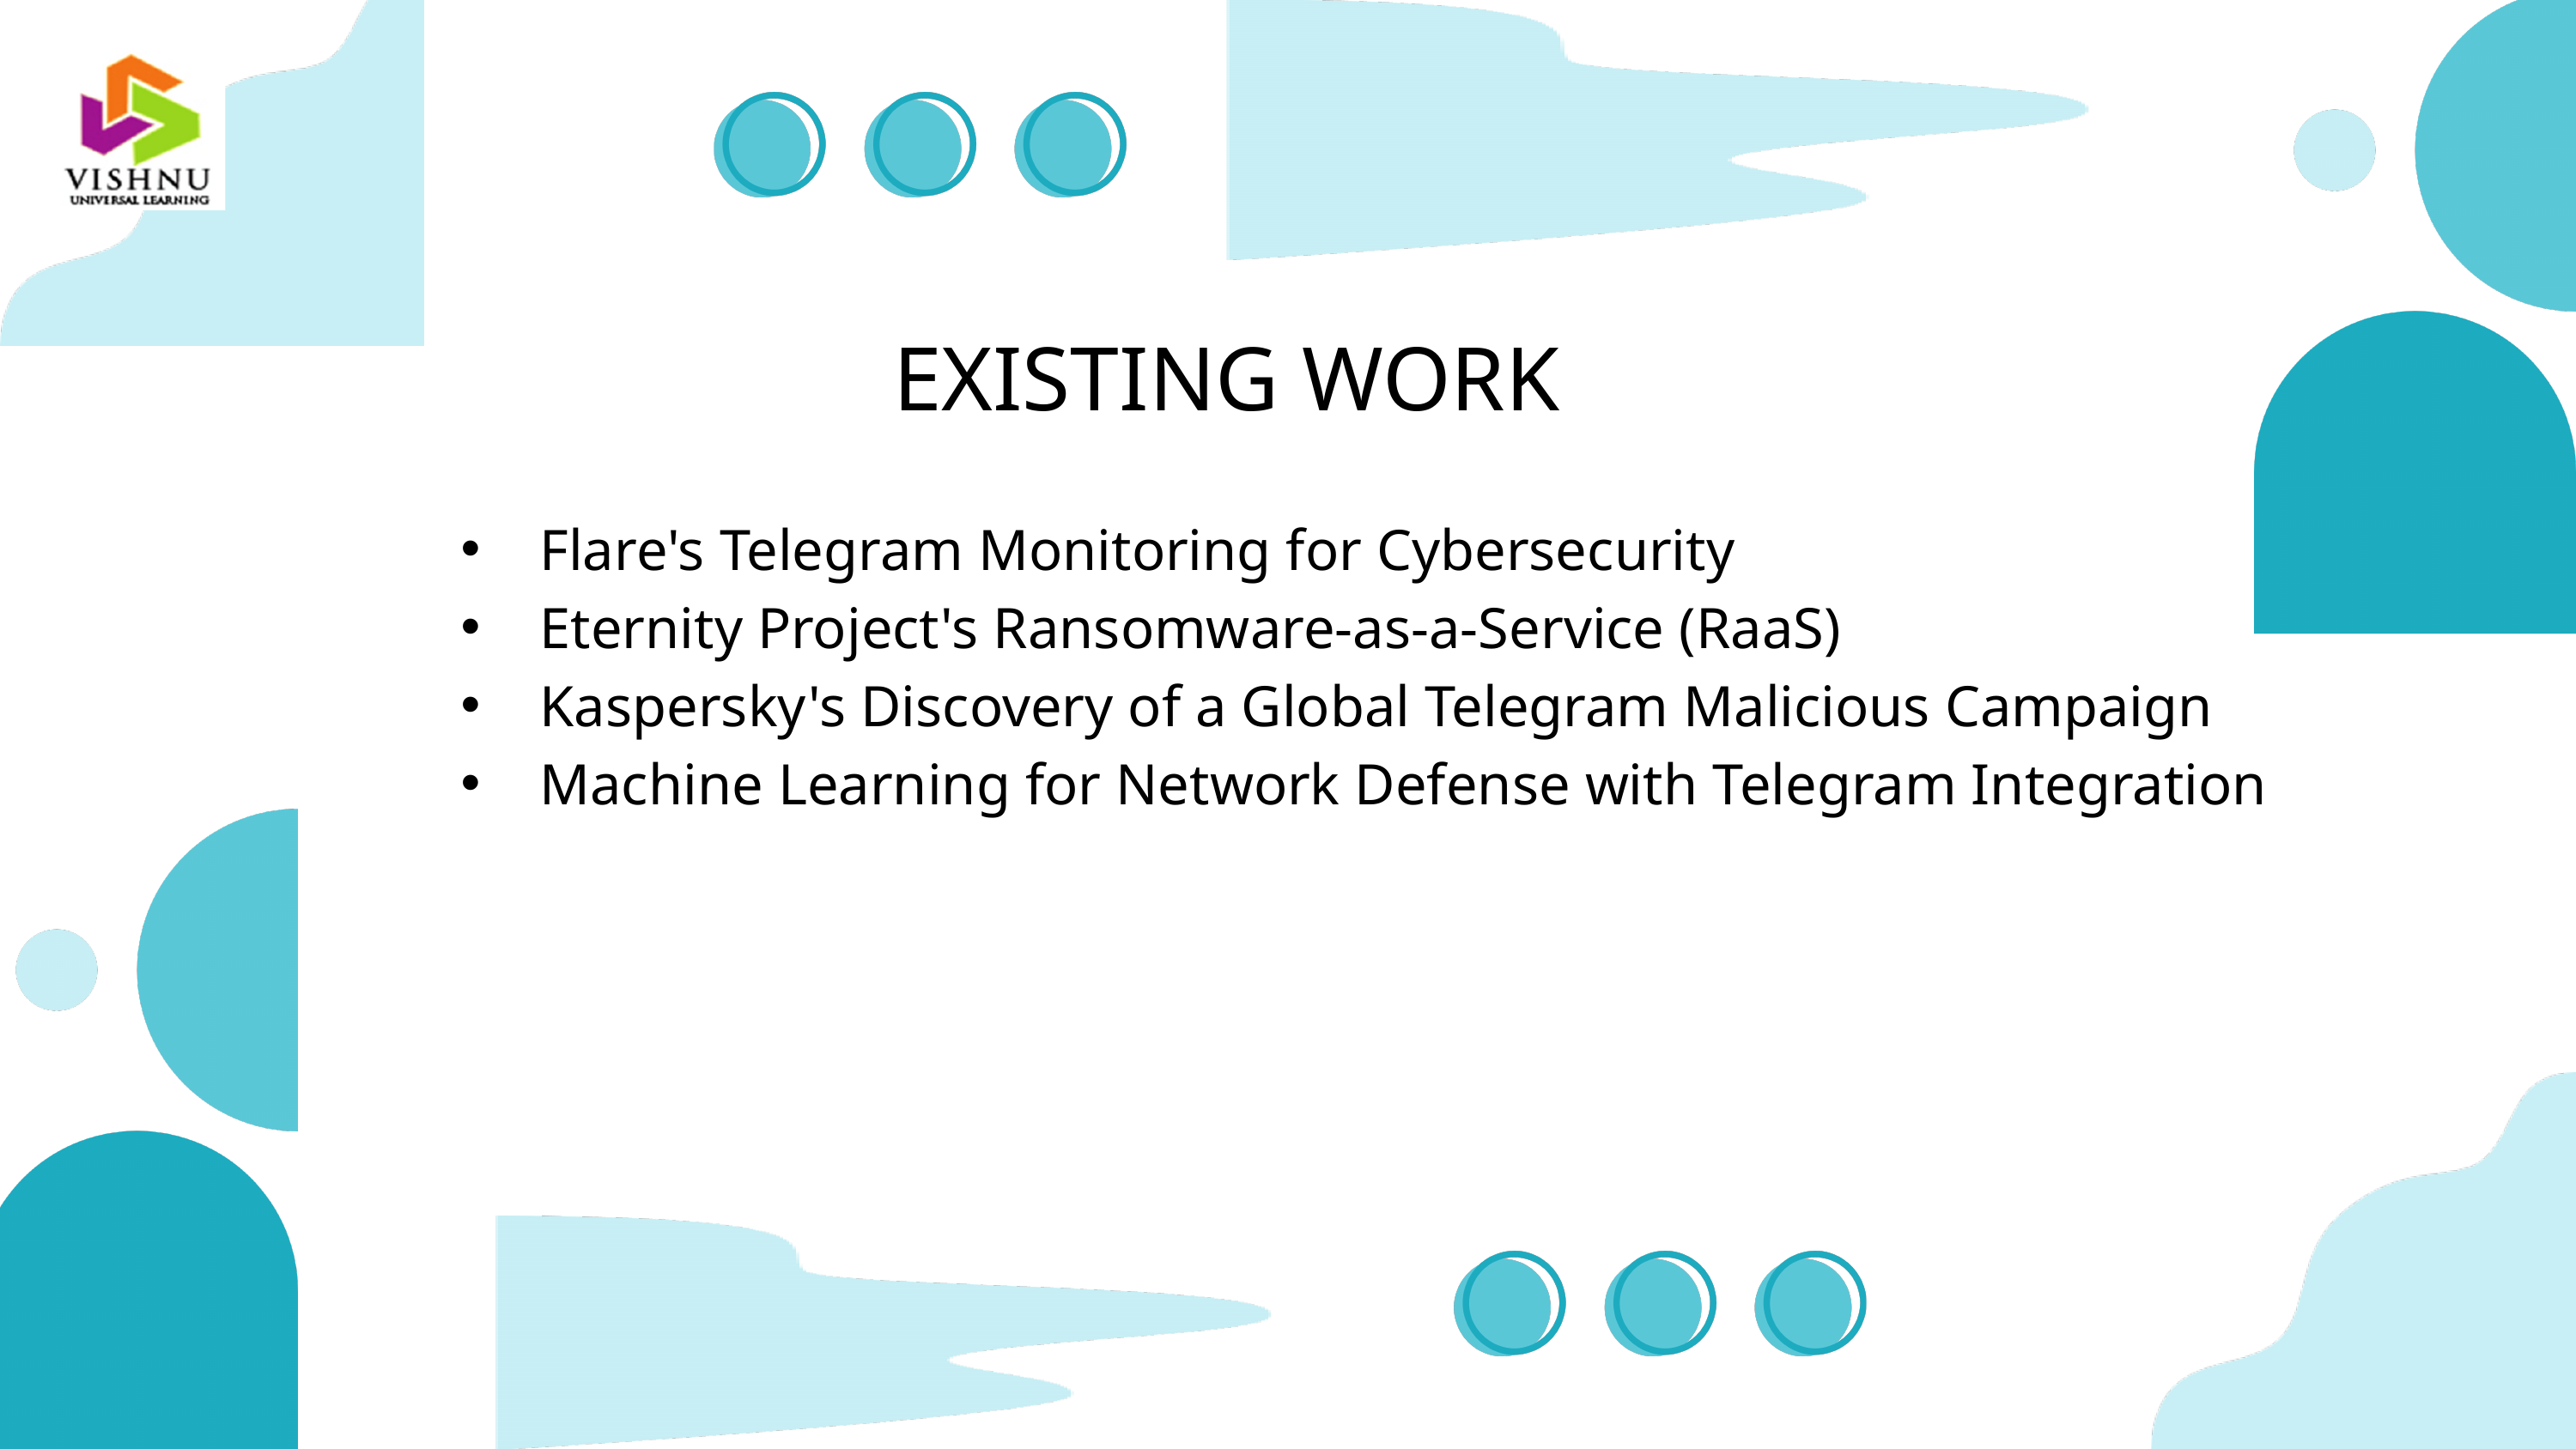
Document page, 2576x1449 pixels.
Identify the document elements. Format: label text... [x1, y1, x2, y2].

text_box [495, 1216, 1272, 1449]
text_box [2151, 1072, 2576, 1449]
text_box [48, 49, 226, 211]
text_box [0, 0, 424, 346]
text_box [1226, 0, 2089, 261]
text_box EXISTING WORK [653, 306, 1800, 424]
text_box [1454, 1251, 1867, 1356]
text_box Flare's Telegram Monitoring for Cybersecurity Eternity Project's Ransomware-as-a-Service (RaaS) Kaspersky's Discovery of a Global Telegram Malicious Campaign Machine Learning for Network Defense with Telegram Integration [460, 424, 2348, 894]
text_box [714, 92, 1127, 197]
text_box [0, 808, 298, 1449]
text_box [2254, 0, 2576, 634]
